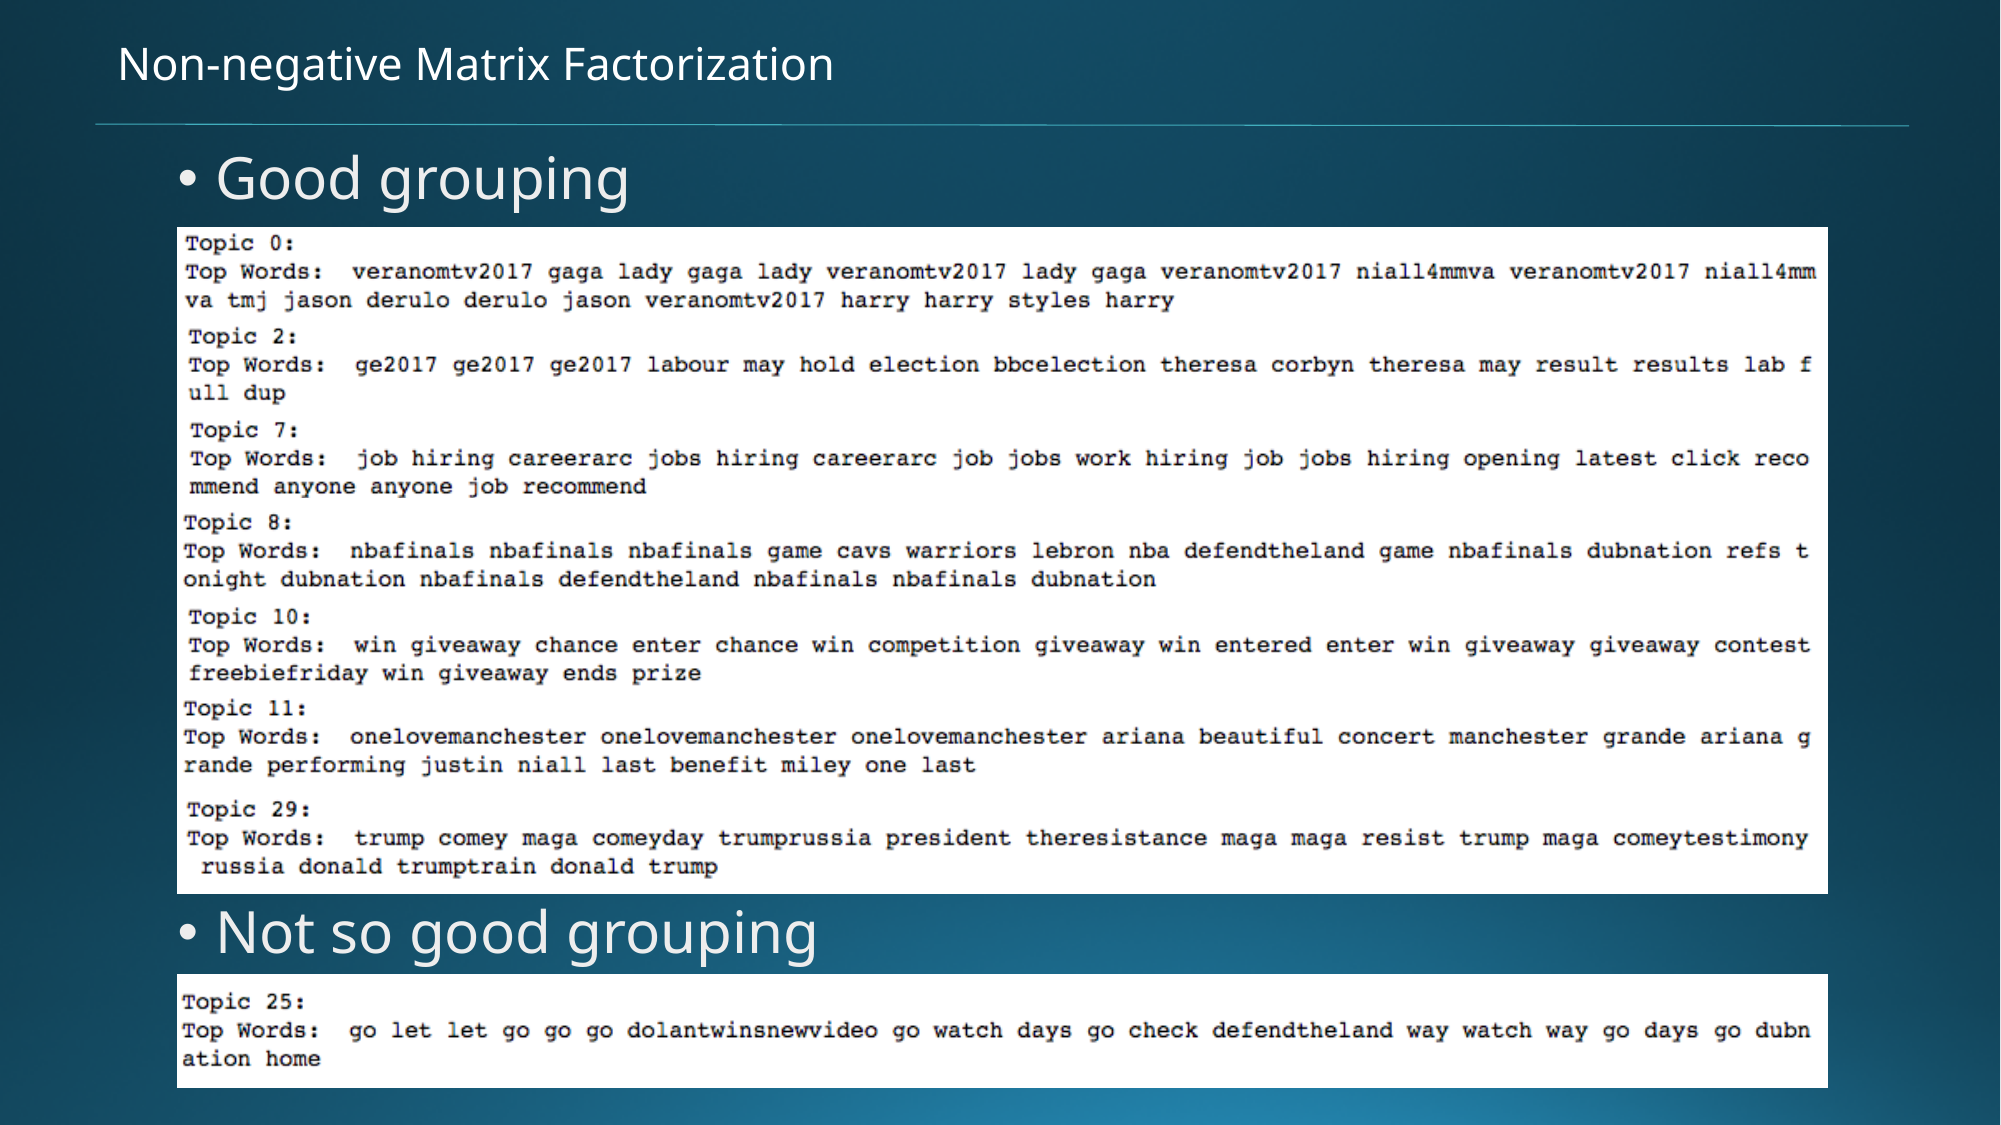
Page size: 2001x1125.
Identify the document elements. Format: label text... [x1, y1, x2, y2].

picture [0, 0, 2001, 1125]
title Non-negative Matrix Factorization [102, 34, 1828, 99]
text_box Good grouping Not so good grouping [162, 142, 1842, 856]
